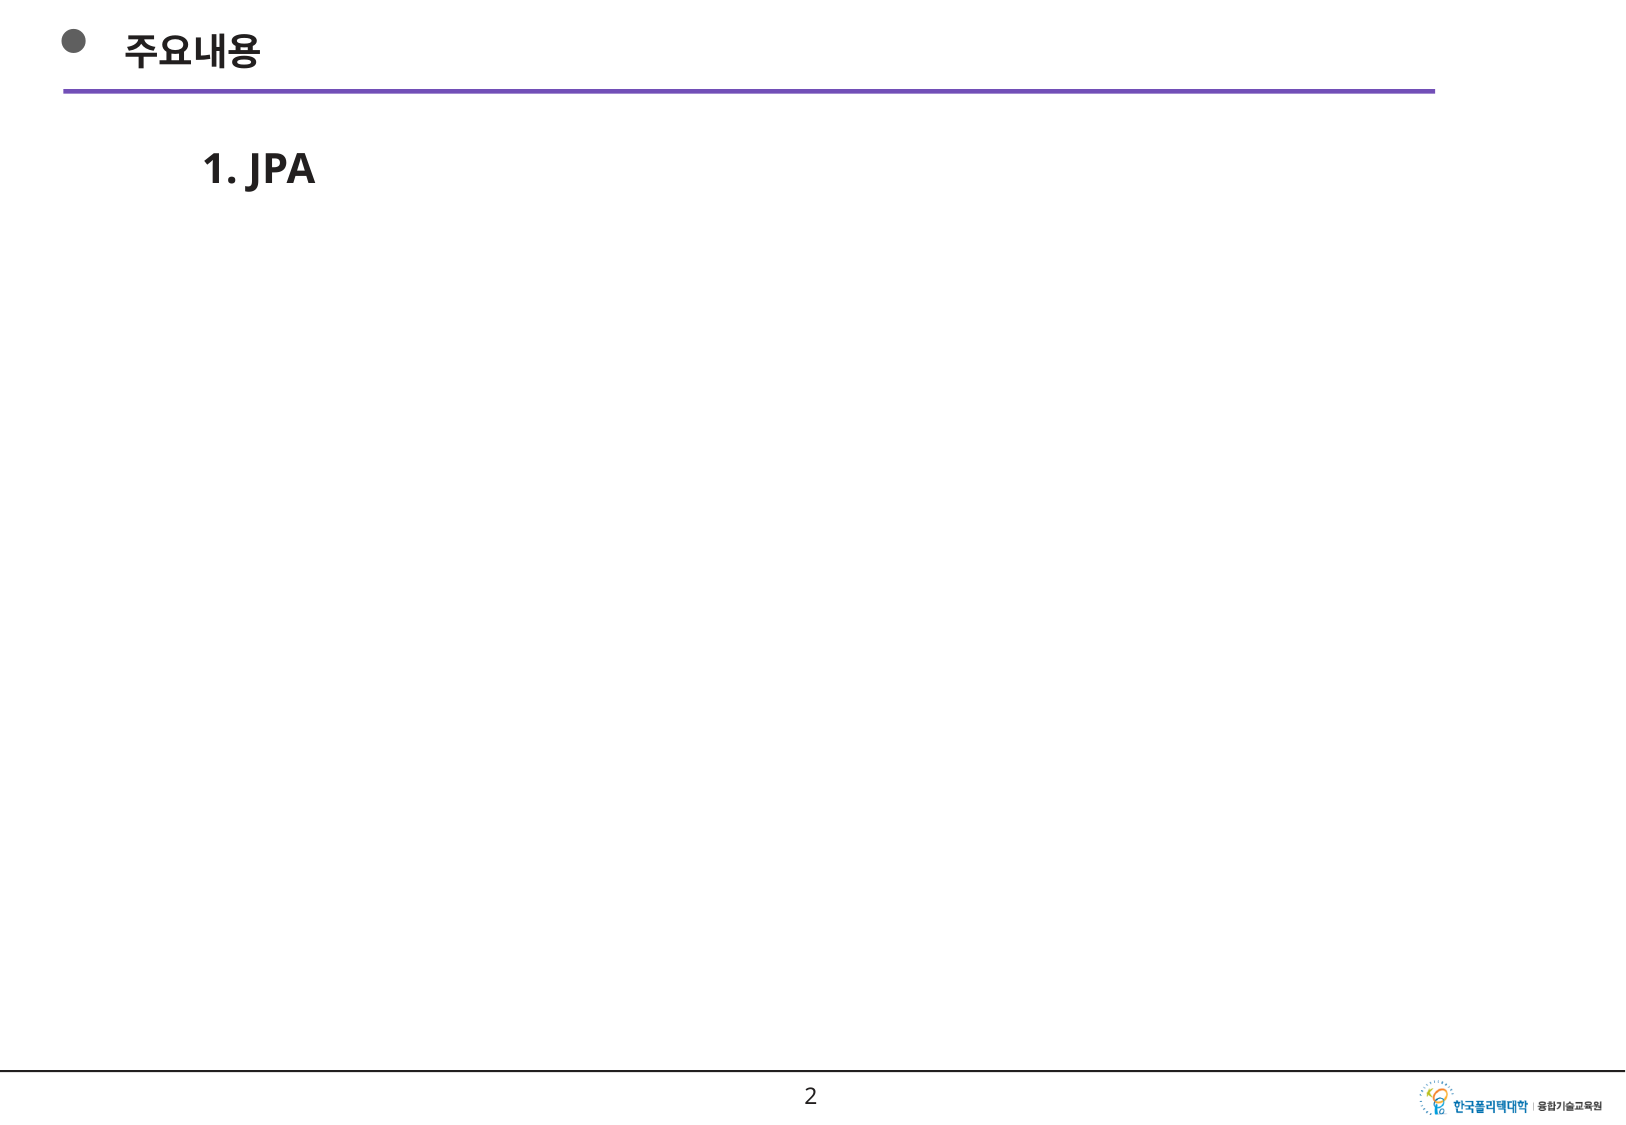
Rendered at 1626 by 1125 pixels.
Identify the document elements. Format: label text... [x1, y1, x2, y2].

text_box 주요내용 [109, 20, 605, 93]
text_box [44, 0, 1604, 114]
text_box 1 [765, 1072, 857, 1123]
text_box 1. JPA [187, 134, 1263, 1055]
picture [1415, 1076, 1604, 1118]
